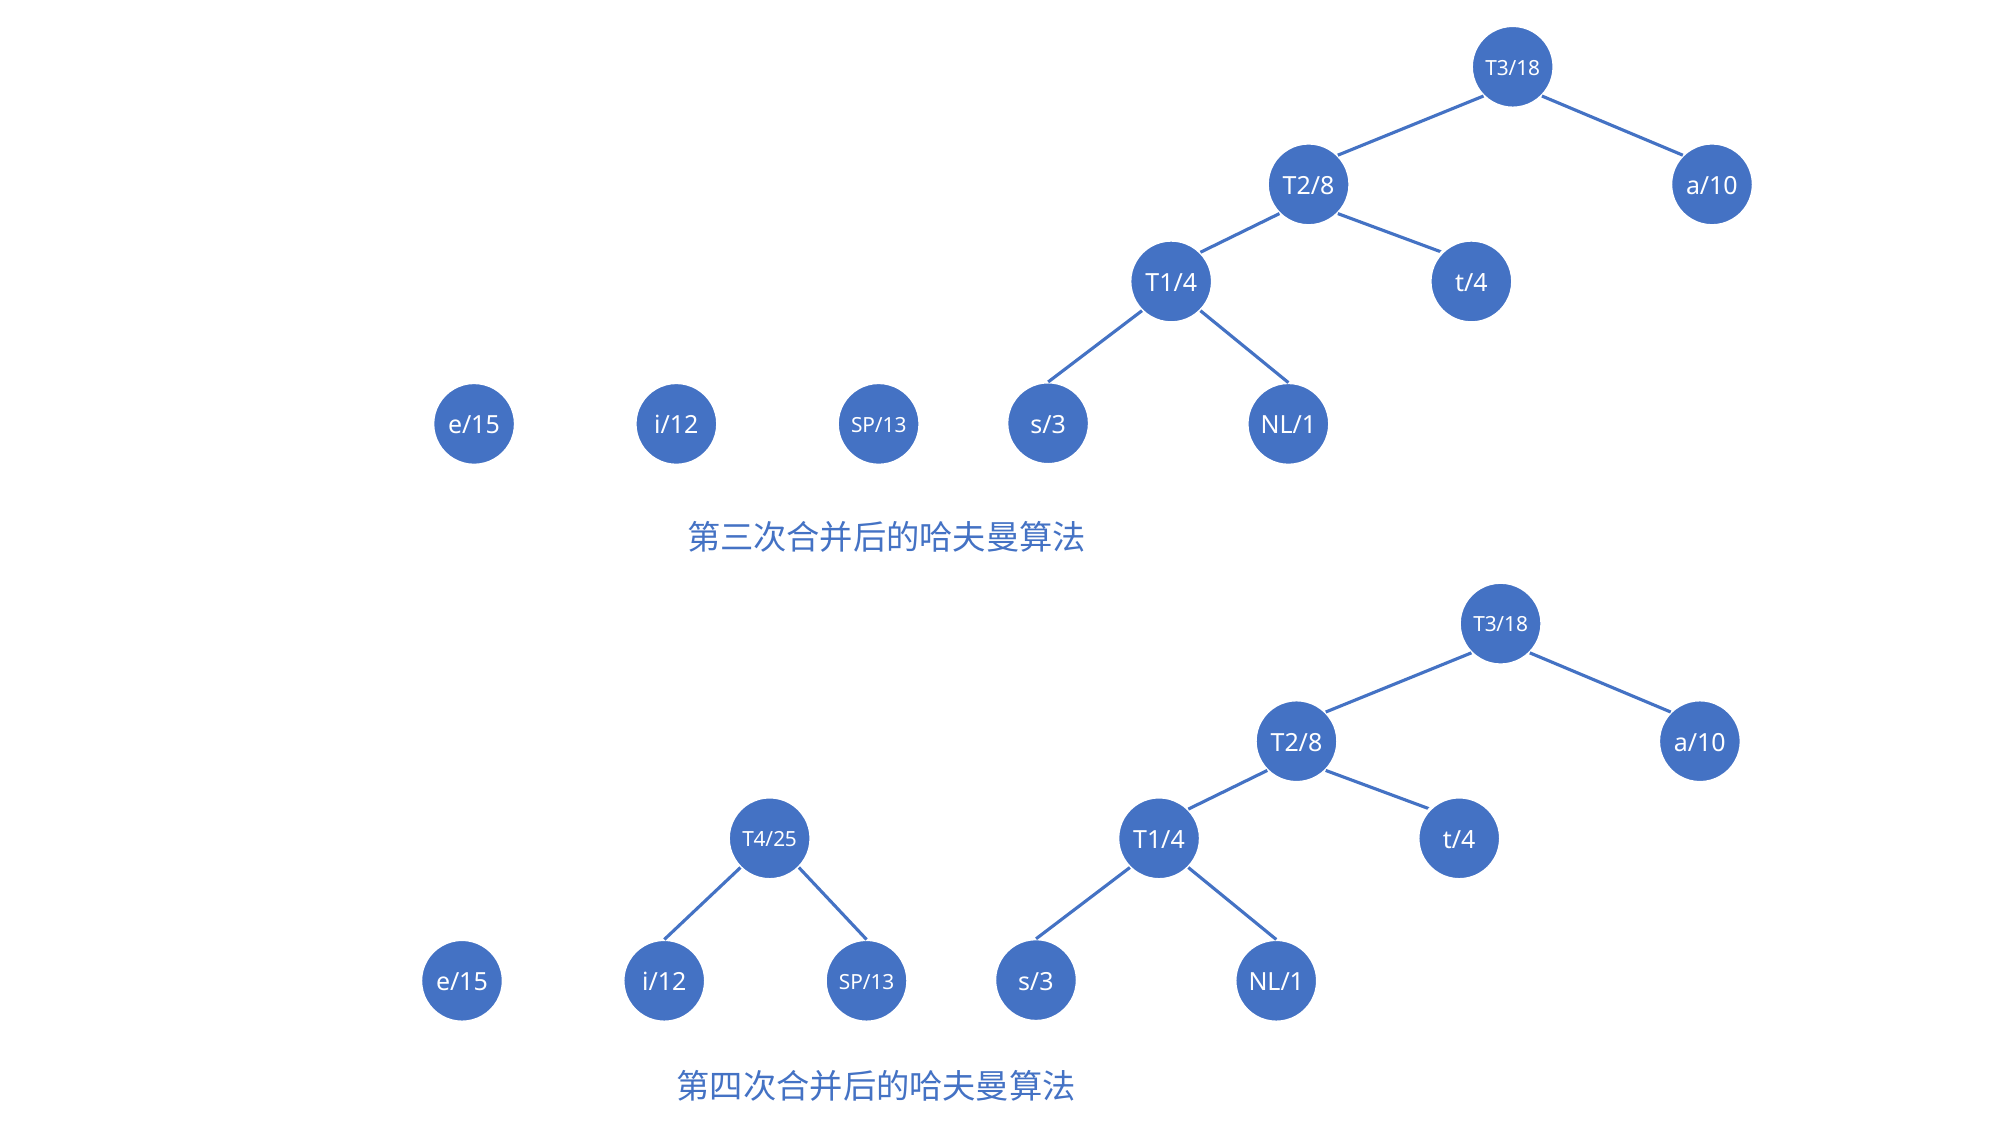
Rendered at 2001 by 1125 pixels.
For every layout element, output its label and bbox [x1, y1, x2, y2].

text_box [835, 380, 922, 467]
text_box [621, 795, 910, 1024]
text_box [484, 508, 1289, 564]
text_box [993, 580, 1743, 1024]
text_box [431, 380, 518, 467]
text_box [633, 380, 720, 467]
text_box [419, 937, 505, 1024]
text_box [474, 1057, 1278, 1113]
text_box [1005, 23, 1755, 467]
